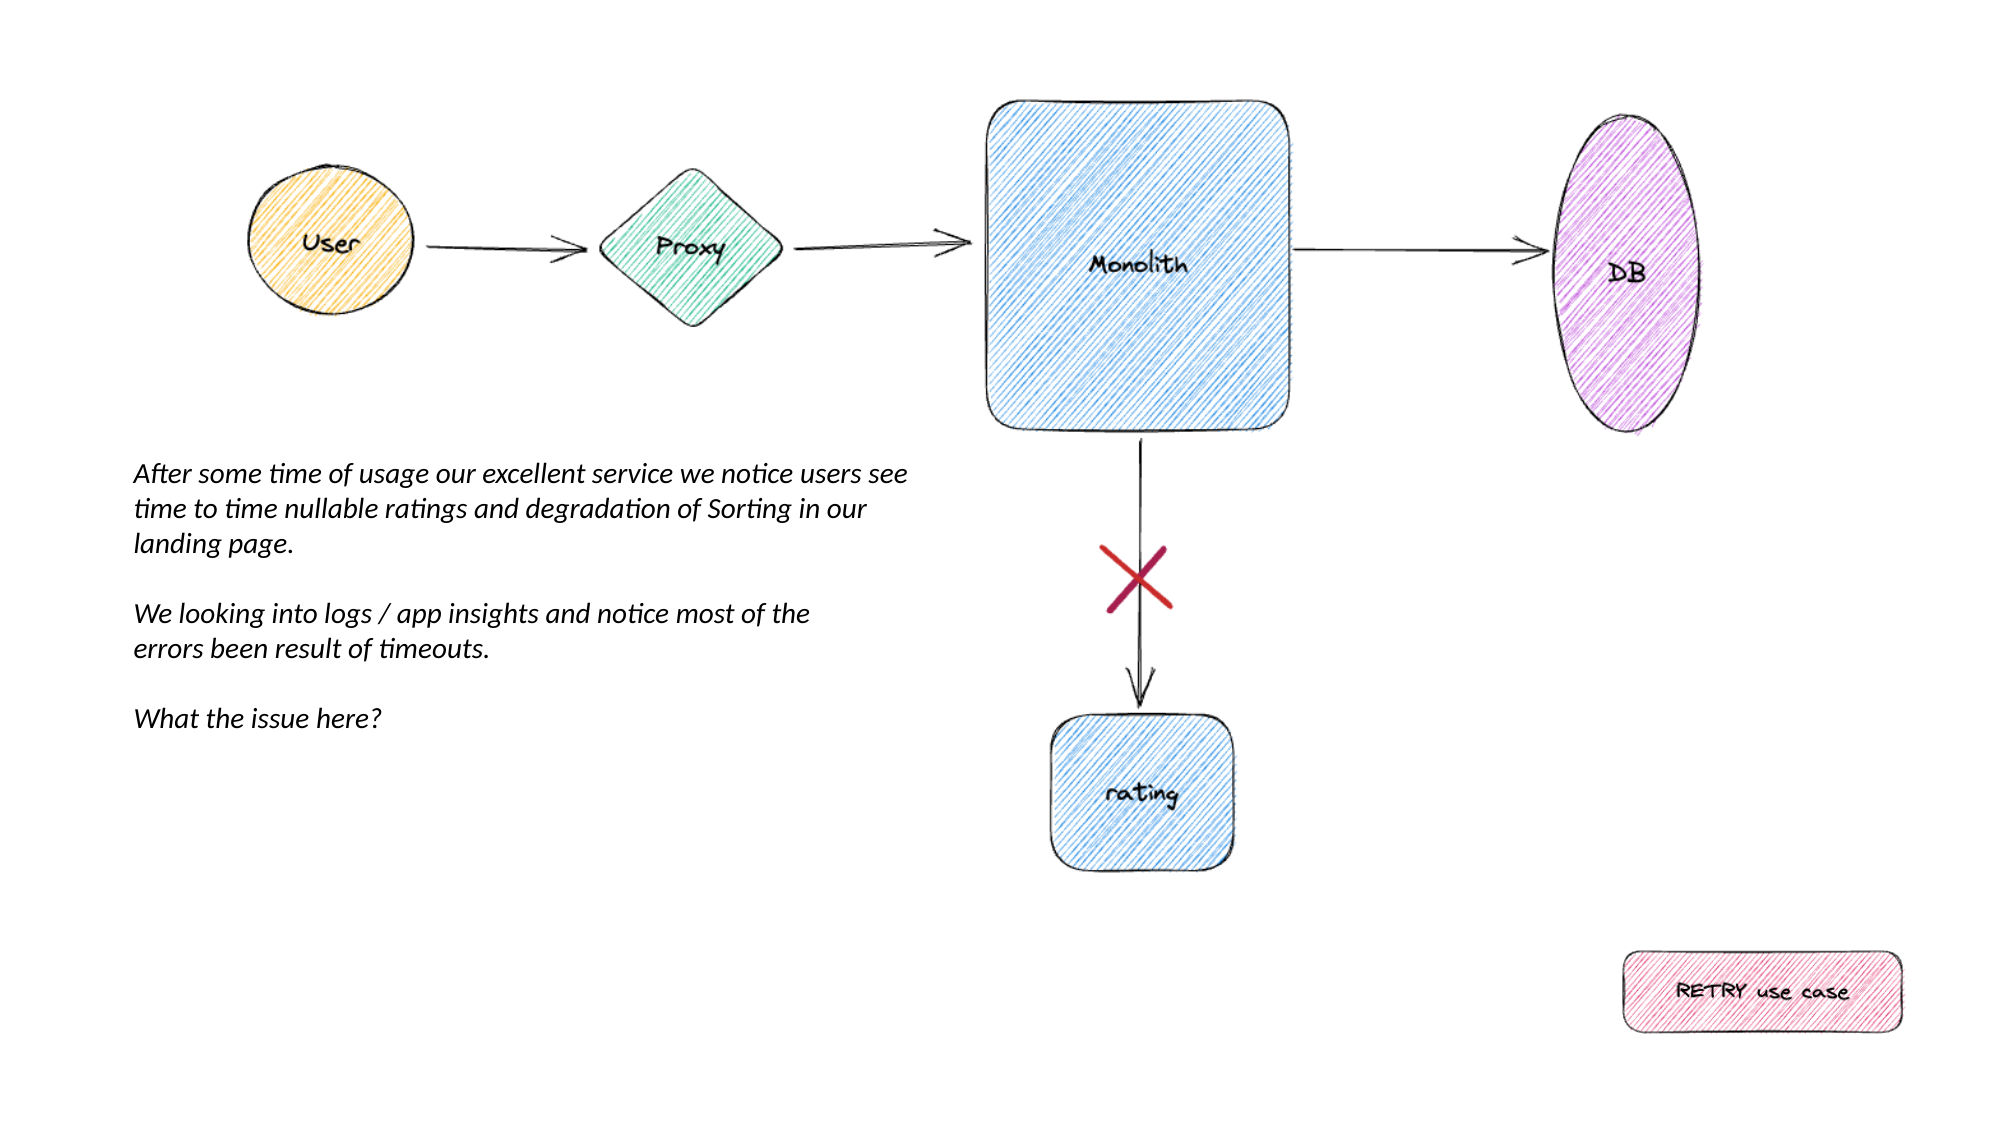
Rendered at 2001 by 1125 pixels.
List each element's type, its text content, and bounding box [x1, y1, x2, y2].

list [236, 88, 1712, 883]
picture [1613, 941, 1912, 1042]
text_box After some time of usage our excellent service we notice users see time to time nullable ratings and degradation of Sorting in our landing page. We looking into logs / app insights and notice most of the errors been result of timeouts. What the issue here? [118, 447, 236, 742]
